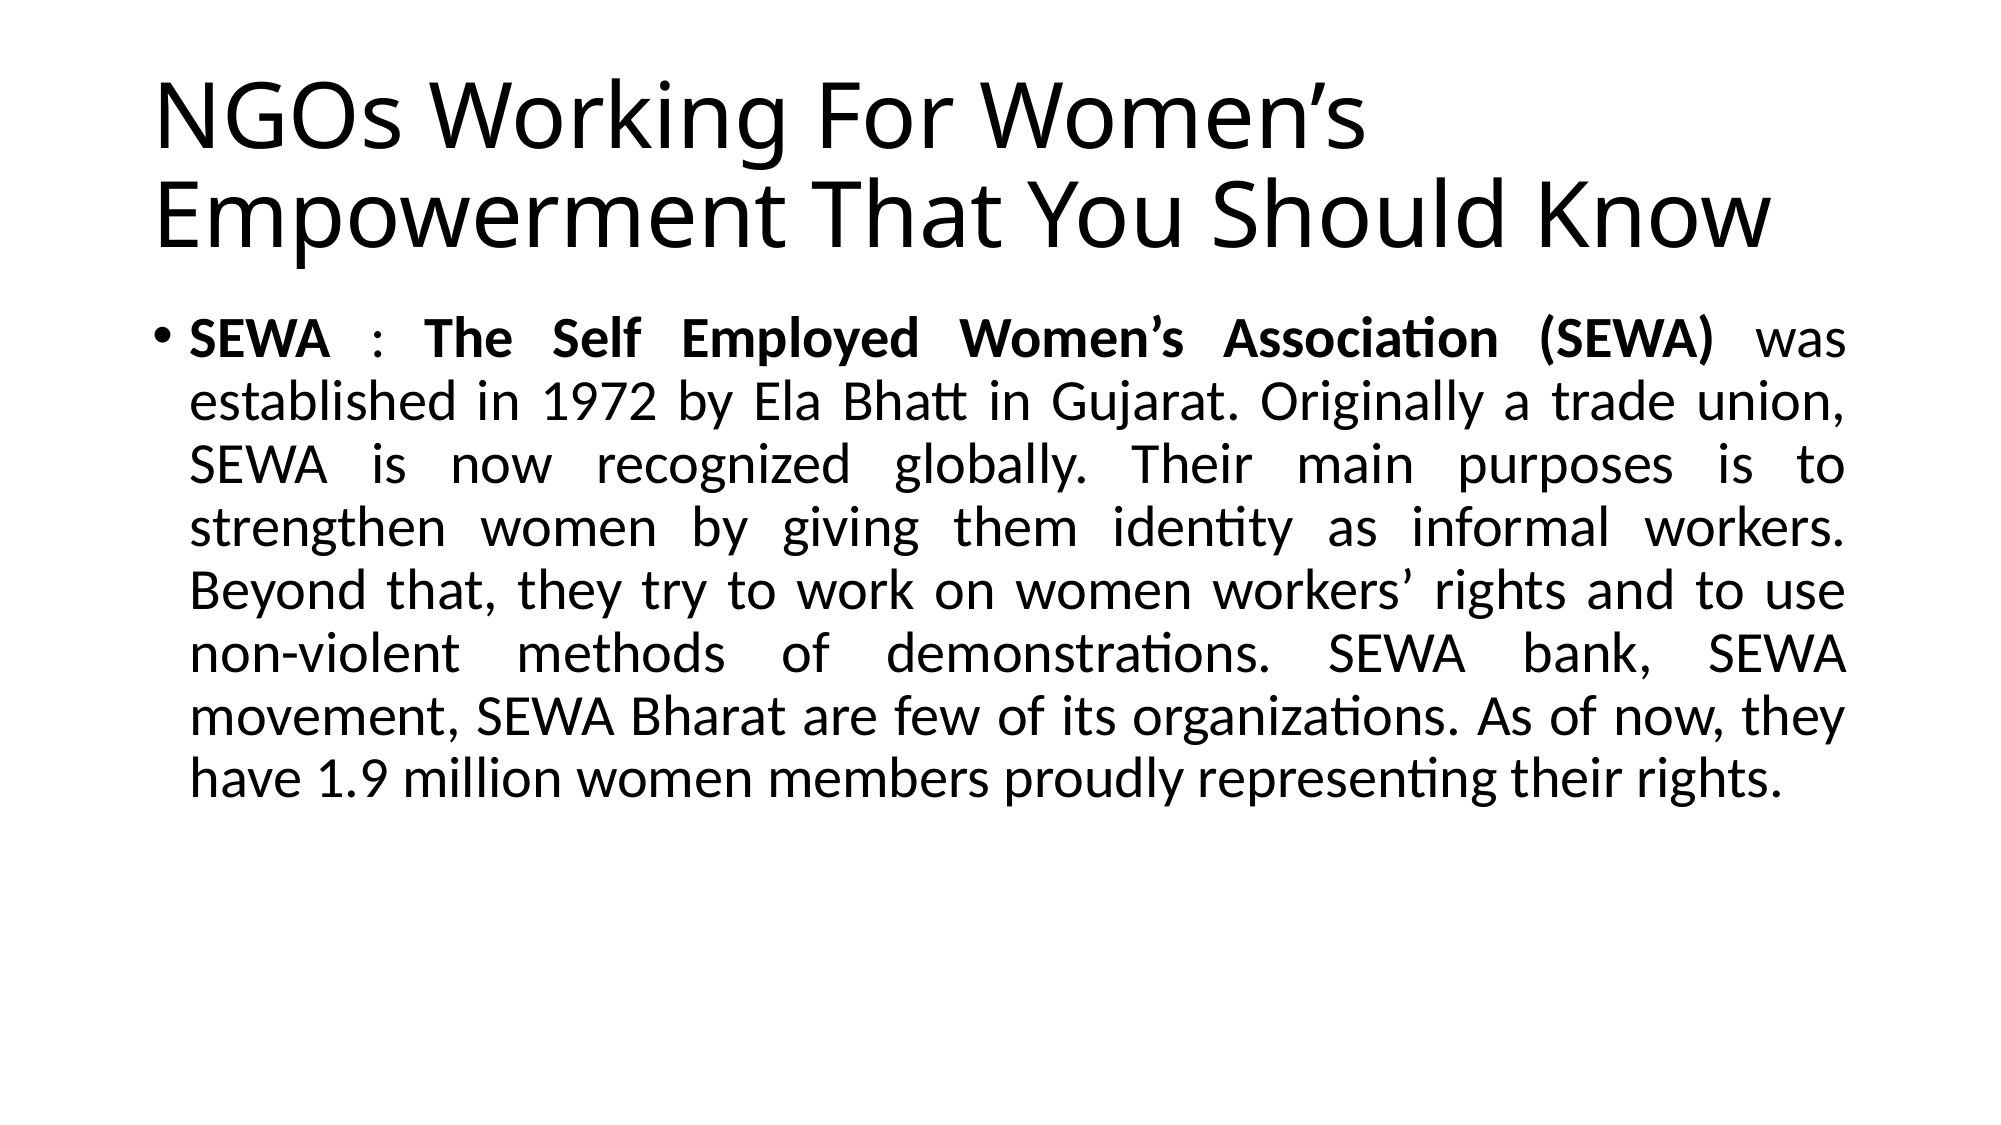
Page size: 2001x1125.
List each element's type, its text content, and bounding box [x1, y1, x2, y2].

list SEWA : The Self Employed Women’s Association (SEWA) was established in 1972 by Ela Bhatt in Gujarat. Originally a trade union, SEWA is now recognized globally. Their main purposes is to strengthen women by giving them identity as informal workers. Beyond that, they try to work on women workers’ rights and to use non-violent methods of demonstrations. SEWA bank, SEWA movement, SEWA Bharat are few of its organizations. As of now, they have 1.9 million women members proudly representing their rights. [137, 299, 1863, 1014]
title NGOs Working For Women’s Empowerment That You Should Know [137, 59, 1863, 278]
